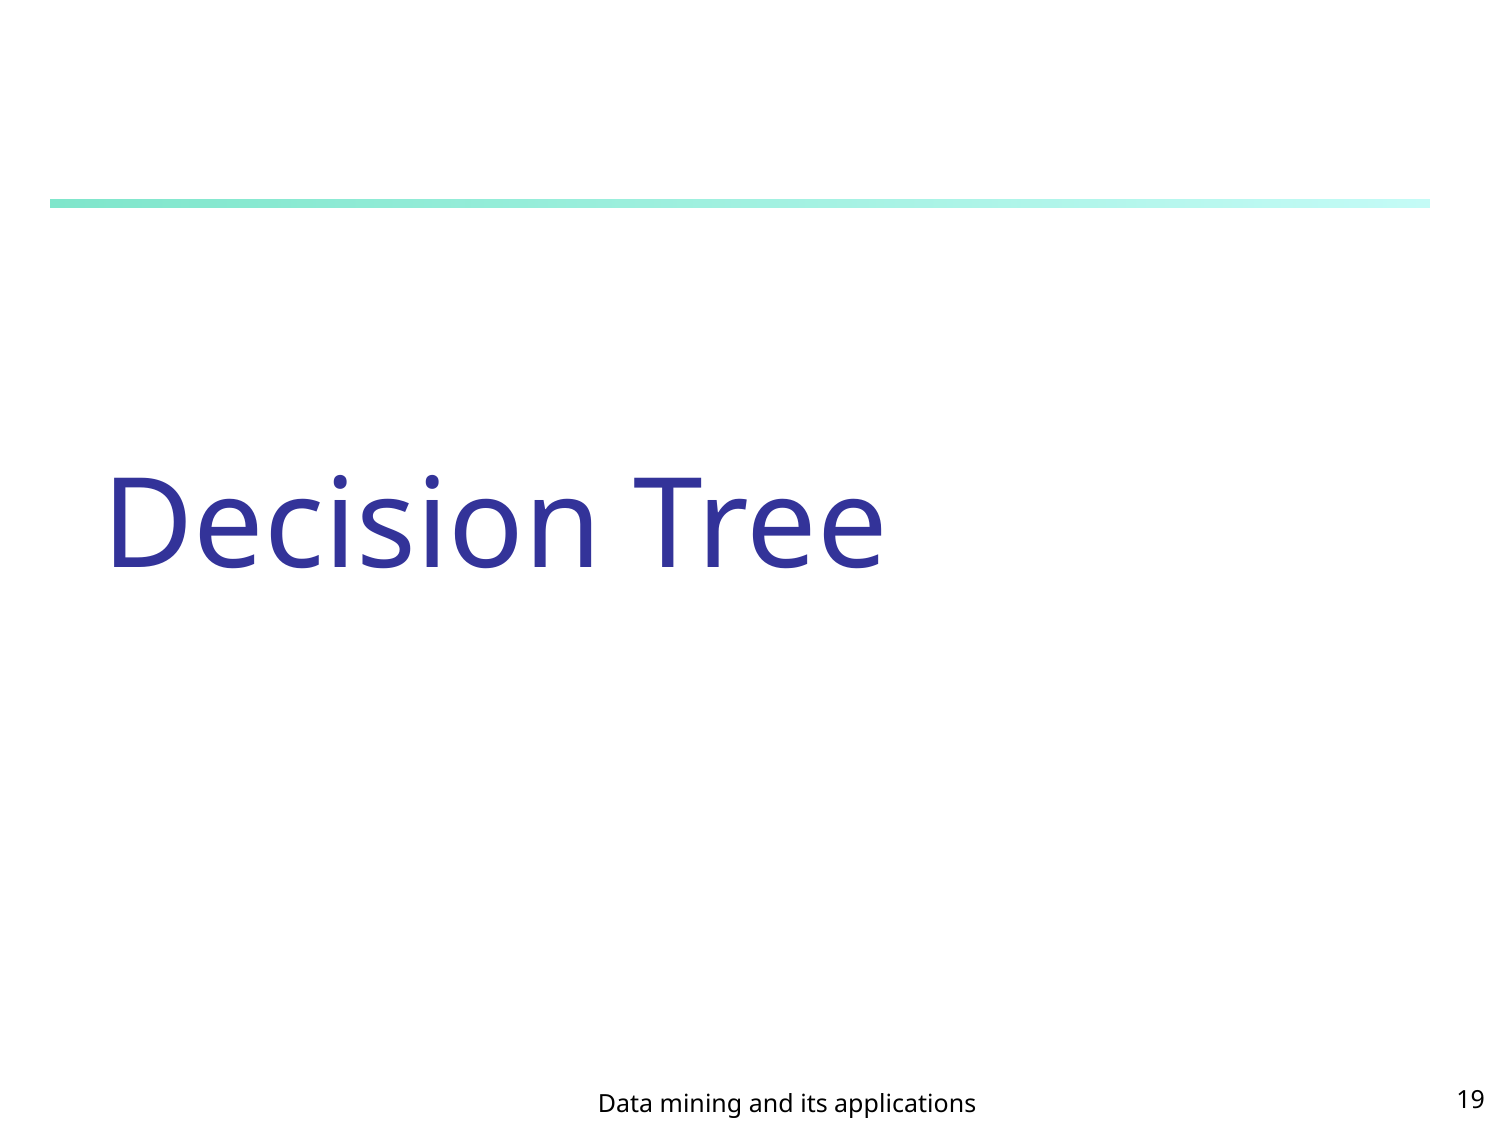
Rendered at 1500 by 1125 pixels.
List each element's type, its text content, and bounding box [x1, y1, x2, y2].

slide_number 19 [1187, 1062, 1500, 1125]
footer Data mining and its applications [549, 1062, 1025, 1125]
title Decision Tree [87, 500, 975, 600]
